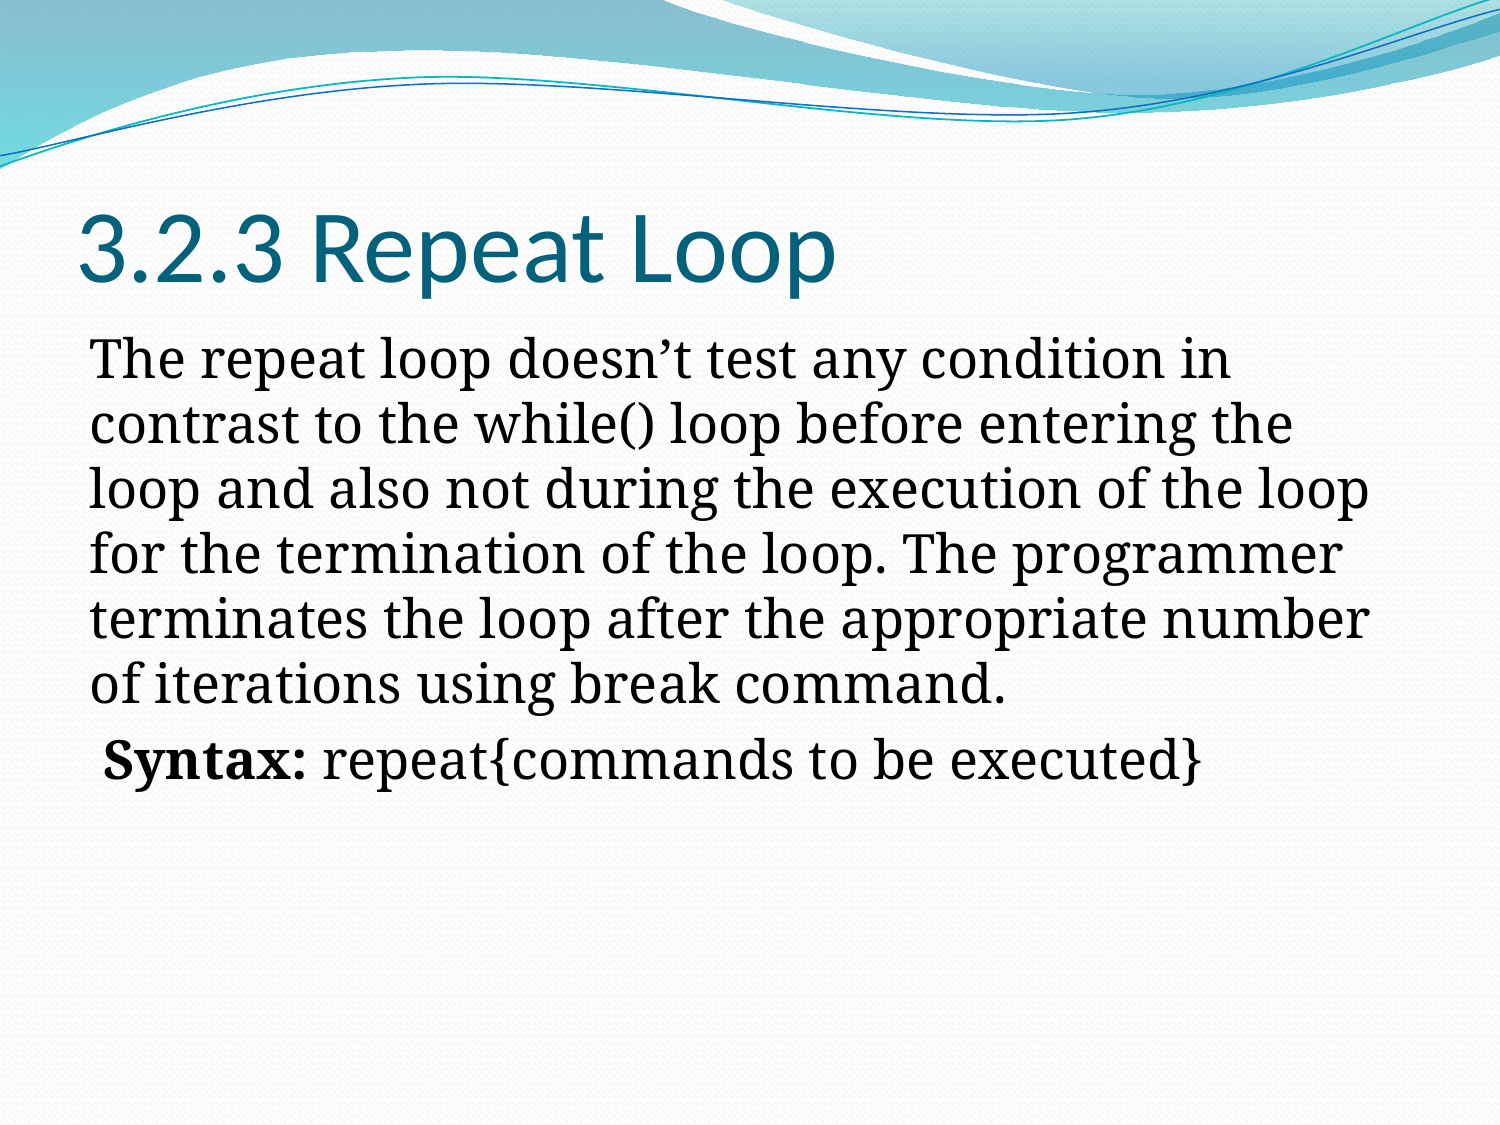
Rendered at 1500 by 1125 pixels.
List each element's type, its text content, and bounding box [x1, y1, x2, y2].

list The repeat loop doesn’t test any condition in contrast to the while() loop before entering the loop and also not during the execution of the loop for the termination of the loop. The programmer terminates the loop after the appropriate number of iterations using break command. Syntax: repeat{commands to be executed} [75, 317, 1425, 1038]
title 3.2.3 Repeat Loop [75, 115, 1425, 303]
